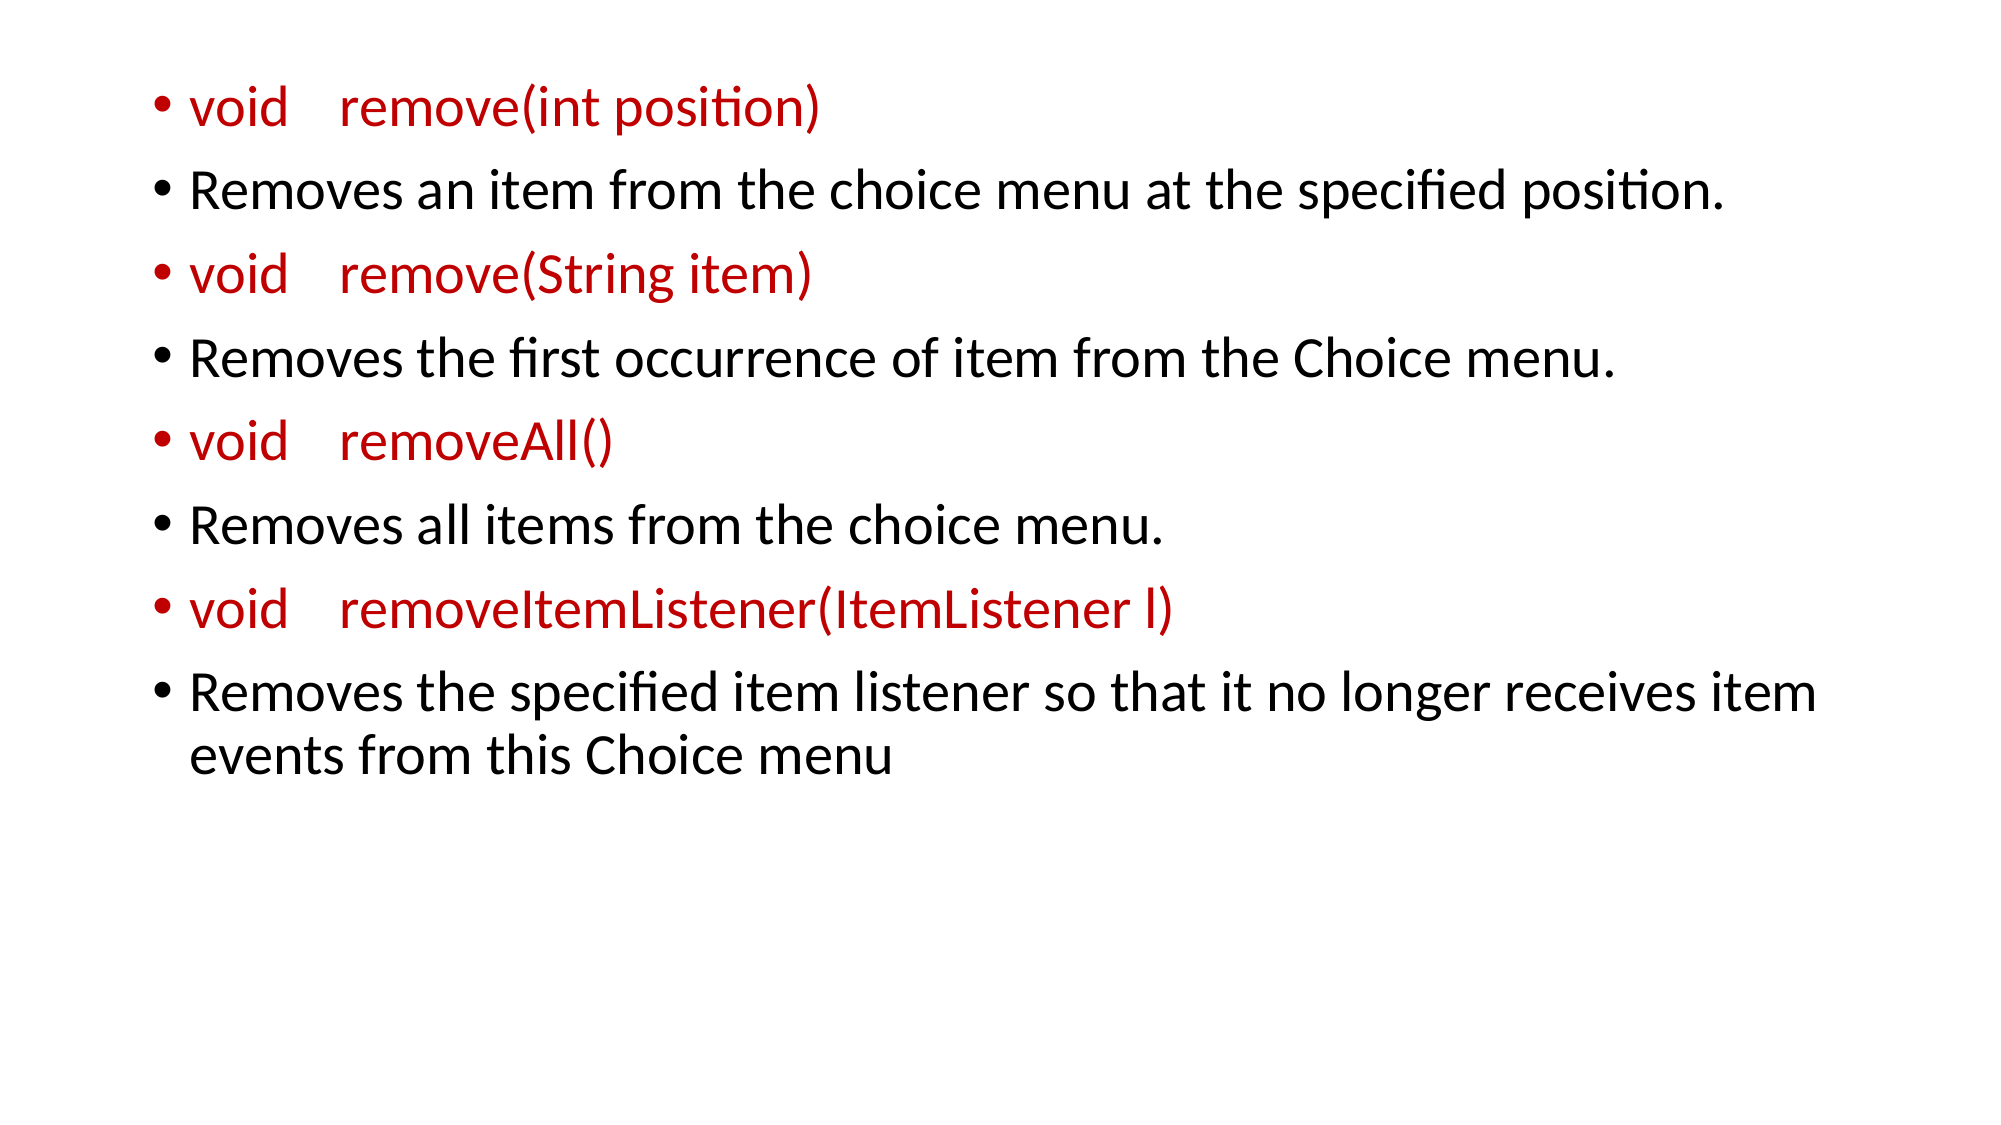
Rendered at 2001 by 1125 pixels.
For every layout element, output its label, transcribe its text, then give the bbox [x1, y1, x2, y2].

list void remove(int position) Removes an item from the choice menu at the specified position. void remove(String item) Removes the first occurrence of item from the Choice menu. void removeAll() Removes all items from the choice menu. void removeItemListener(ItemListener l) Removes the specified item listener so that it no longer receives item events from this Choice menu [137, 68, 1863, 1014]
